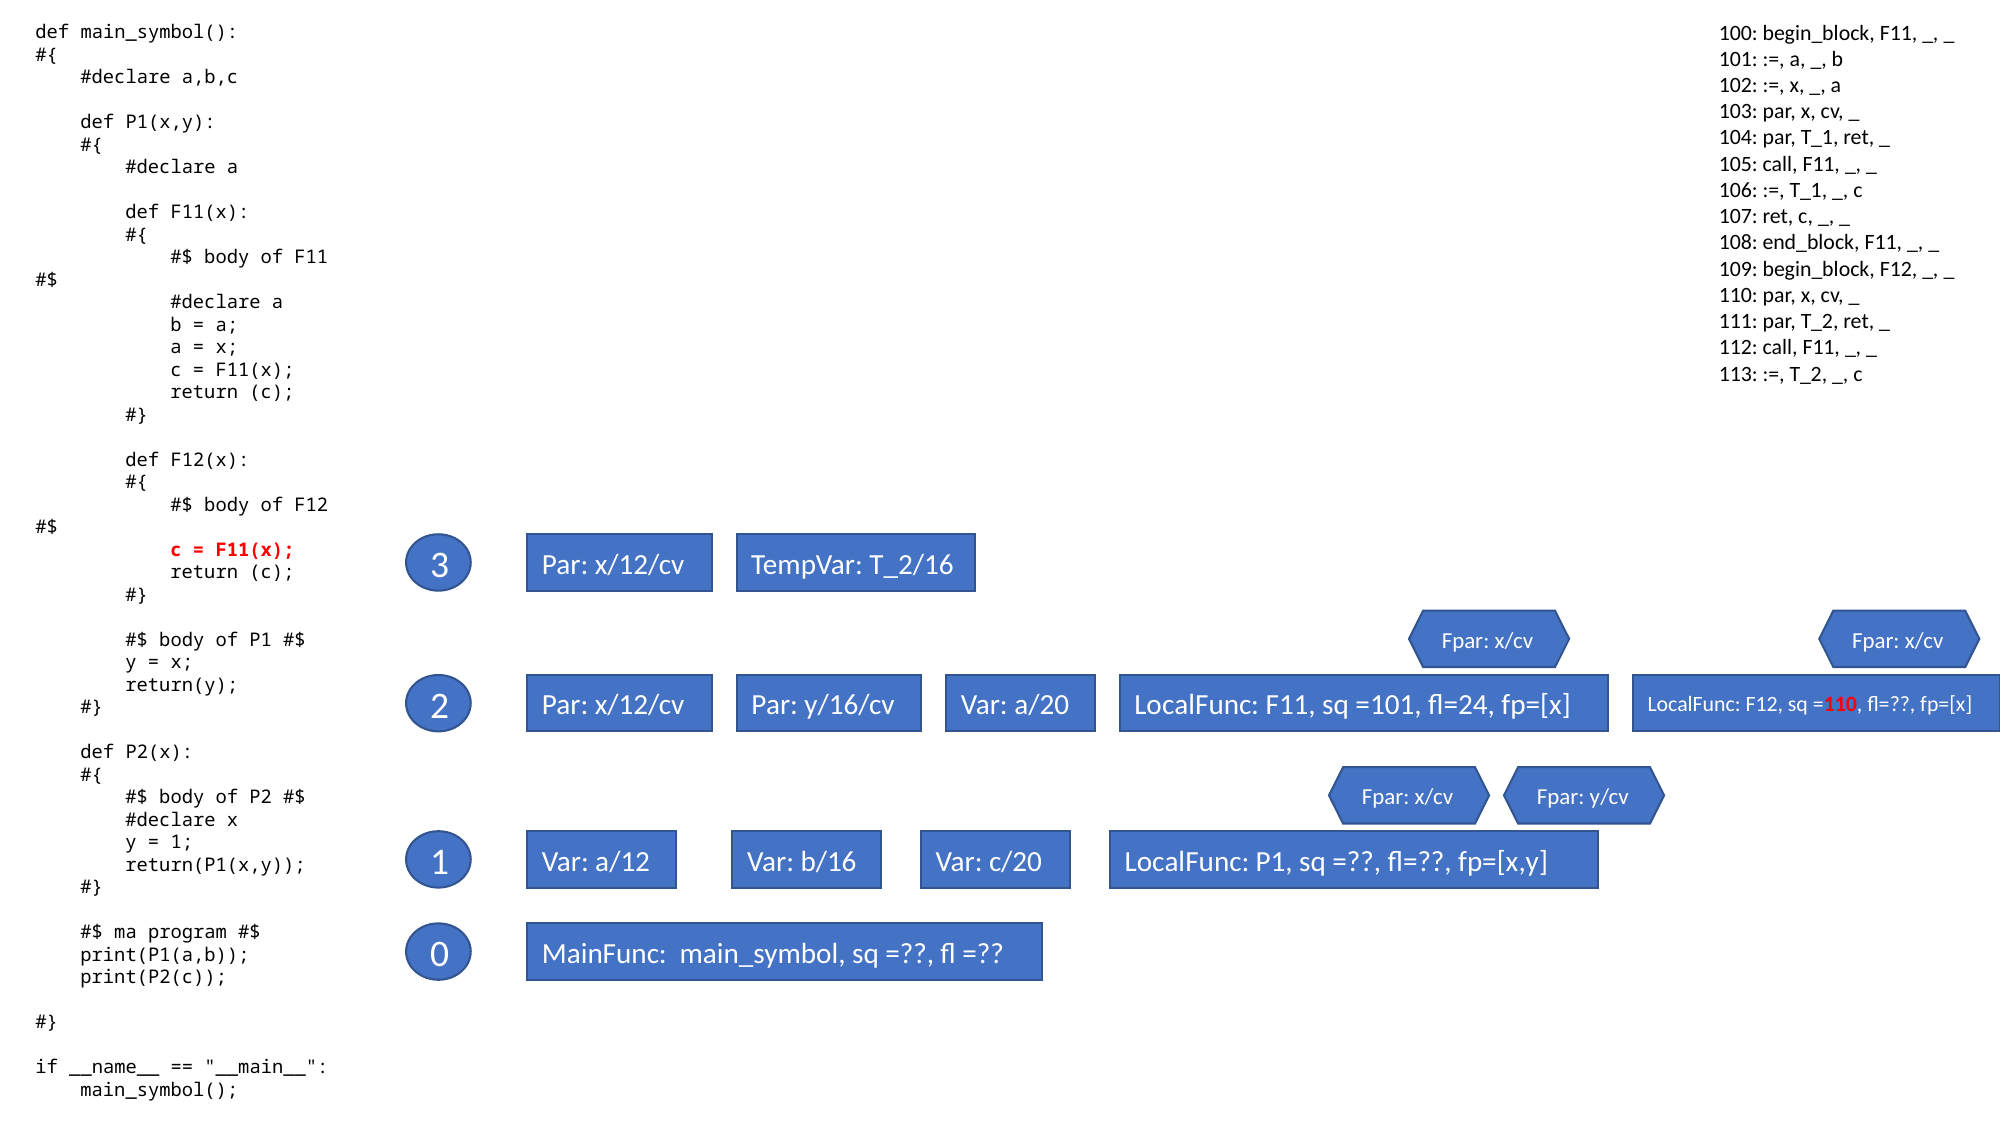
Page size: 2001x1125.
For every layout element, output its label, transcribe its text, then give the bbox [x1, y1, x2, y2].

text_box TempVar: T_2/16 [736, 533, 976, 592]
text_box 0 [405, 922, 472, 981]
text_box Var: a/12 [526, 830, 677, 889]
text_box 1 [405, 830, 472, 889]
text_box Fpar: x/cv [1407, 609, 1571, 669]
text_box Fpar: y/cv [1502, 766, 1666, 825]
text_box def main_symbol(): #{ #declare a,b,c def P1(x,y): #{ #declare a def F11(x): #{ #$ body of F11 #$ #declare a b = a; a = x; c = F11(x); return (c); #} def F12(x): #{ #$ body of F12 #$ c = F11(x); return (c); #} #$ body of P1 #$ y = x; return(y); #} def P2(x): #{ #$ body of P2 #$ #declare x y = 1; return(P1(x,y)); #} #$ ma program #$ print(P1(a,b)); print(P2(c)); #} if __name__ == "__main__": main_symbol(); [20, 12, 367, 1108]
text_box 2 [405, 673, 472, 733]
text_box LocalFunc: F12, sq =110, fl=??, fp=[x] [1632, 674, 2000, 732]
text_box 3 [405, 533, 472, 592]
text_box Par: x/12/cv [526, 674, 713, 732]
text_box MainFunc: main_symbol, sq =??, fl =?? [526, 922, 1043, 981]
text_box LocalFunc: P1, sq =??, fl=??, fp=[x,y] [1109, 830, 1599, 889]
text_box Par: y/16/cv [736, 674, 922, 732]
text_box Var: c/20 [920, 830, 1071, 889]
text_box Par: x/12/cv [526, 533, 713, 592]
text_box Var: a/20 [945, 674, 1096, 732]
text_box LocalFunc: F11, sq =101, fl=24, fp=[x] [1119, 674, 1609, 732]
text_box Fpar: x/cv [1818, 609, 1981, 669]
text_box Fpar: x/cv [1327, 766, 1491, 825]
text_box 100: begin_block, F11, _, _ 101: :=, a, _, b 102: :=, x, _, a 103: par, x, cv, _ 104: par, T_1, ret, _ 105: call, F11, _, _ 106: :=, T_1, _, c 107: ret, c, _, _ 108: end_block, F11, _, _ 109: begin_block, F12, _, _ 110: par, x, cv, _ 111: par, T_2, ret, _ 112: call, F11, _, _ 113: :=, T_2, _, c [1704, 10, 1980, 446]
text_box Var: b/16 [731, 830, 882, 889]
